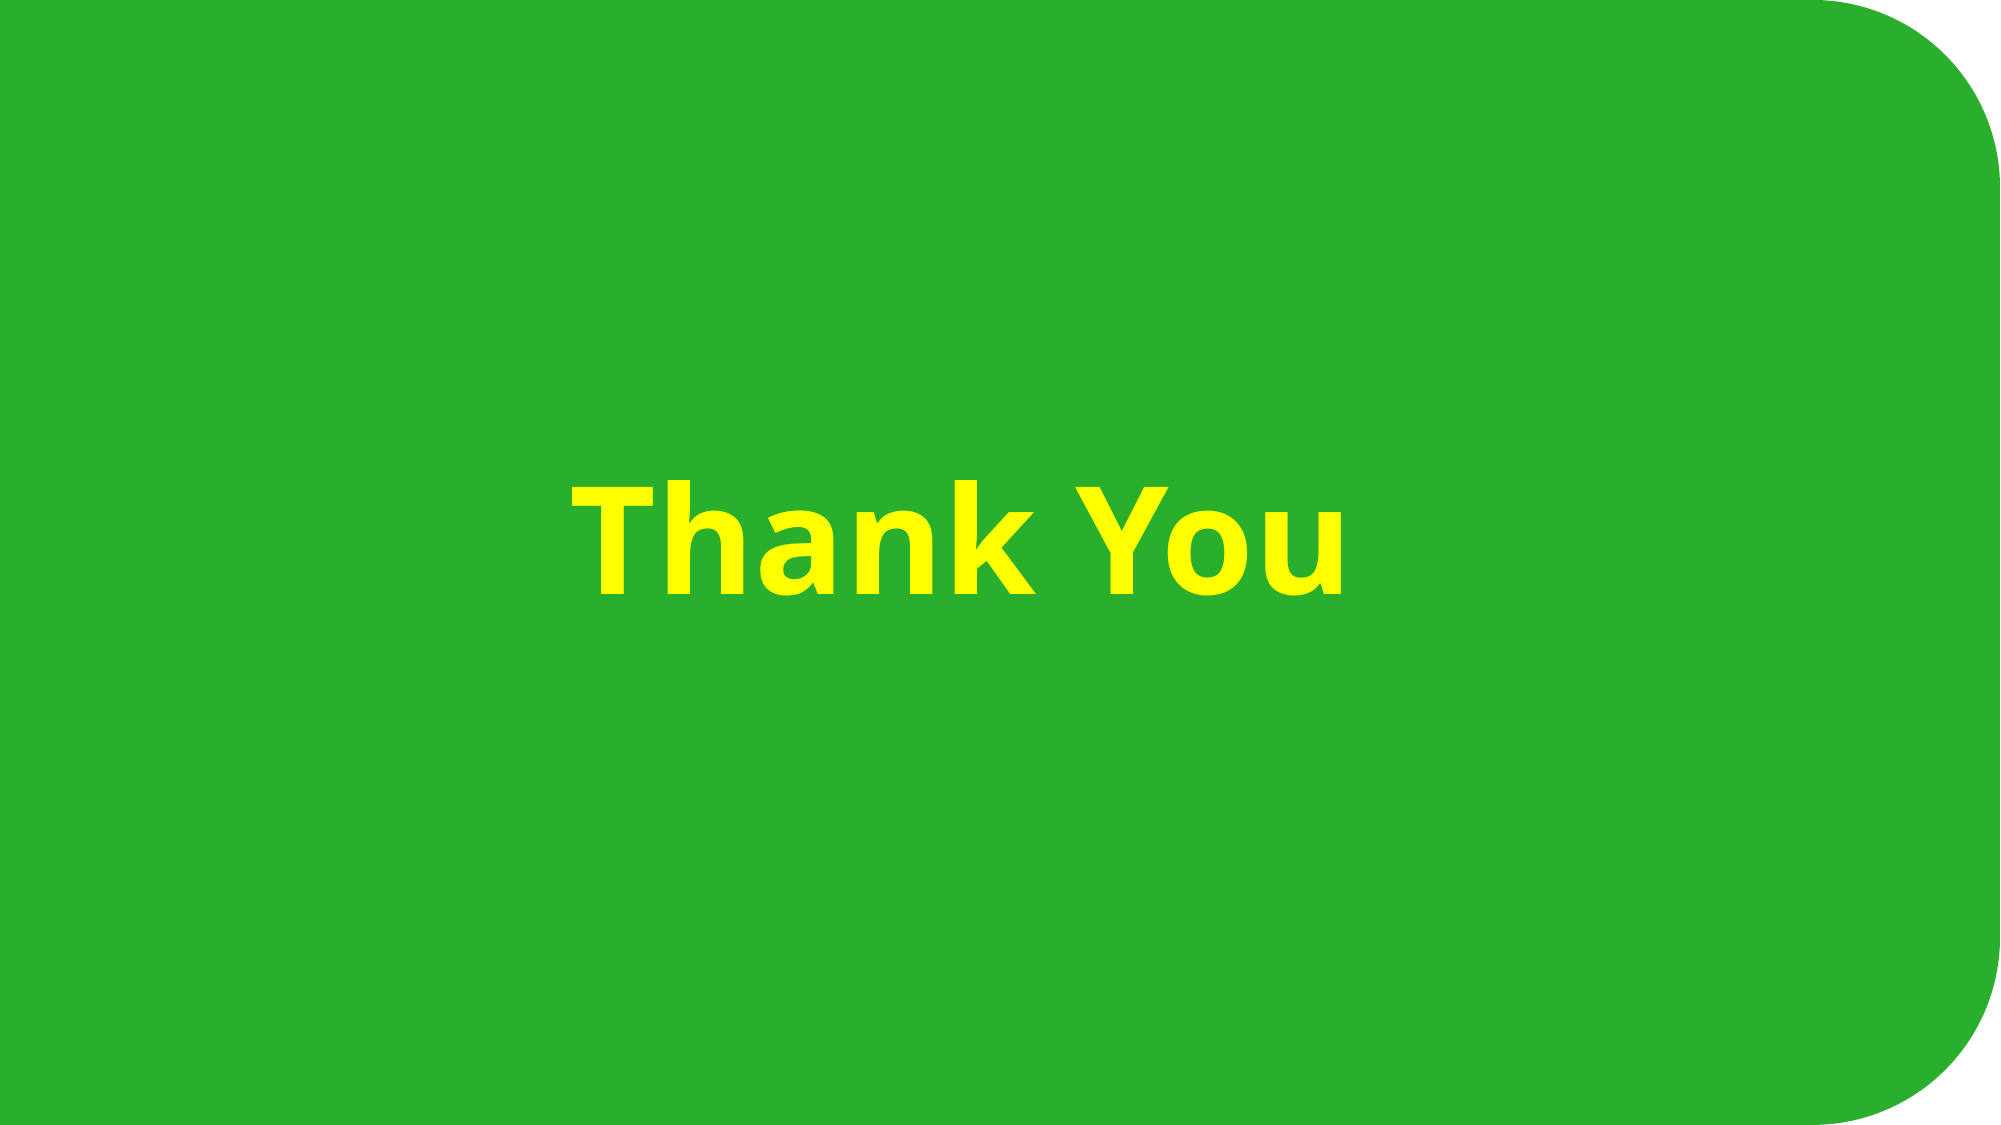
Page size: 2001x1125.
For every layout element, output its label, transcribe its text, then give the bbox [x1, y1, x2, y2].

text_box [0, 0, 2000, 1125]
text_box Thank You [554, 436, 1369, 632]
